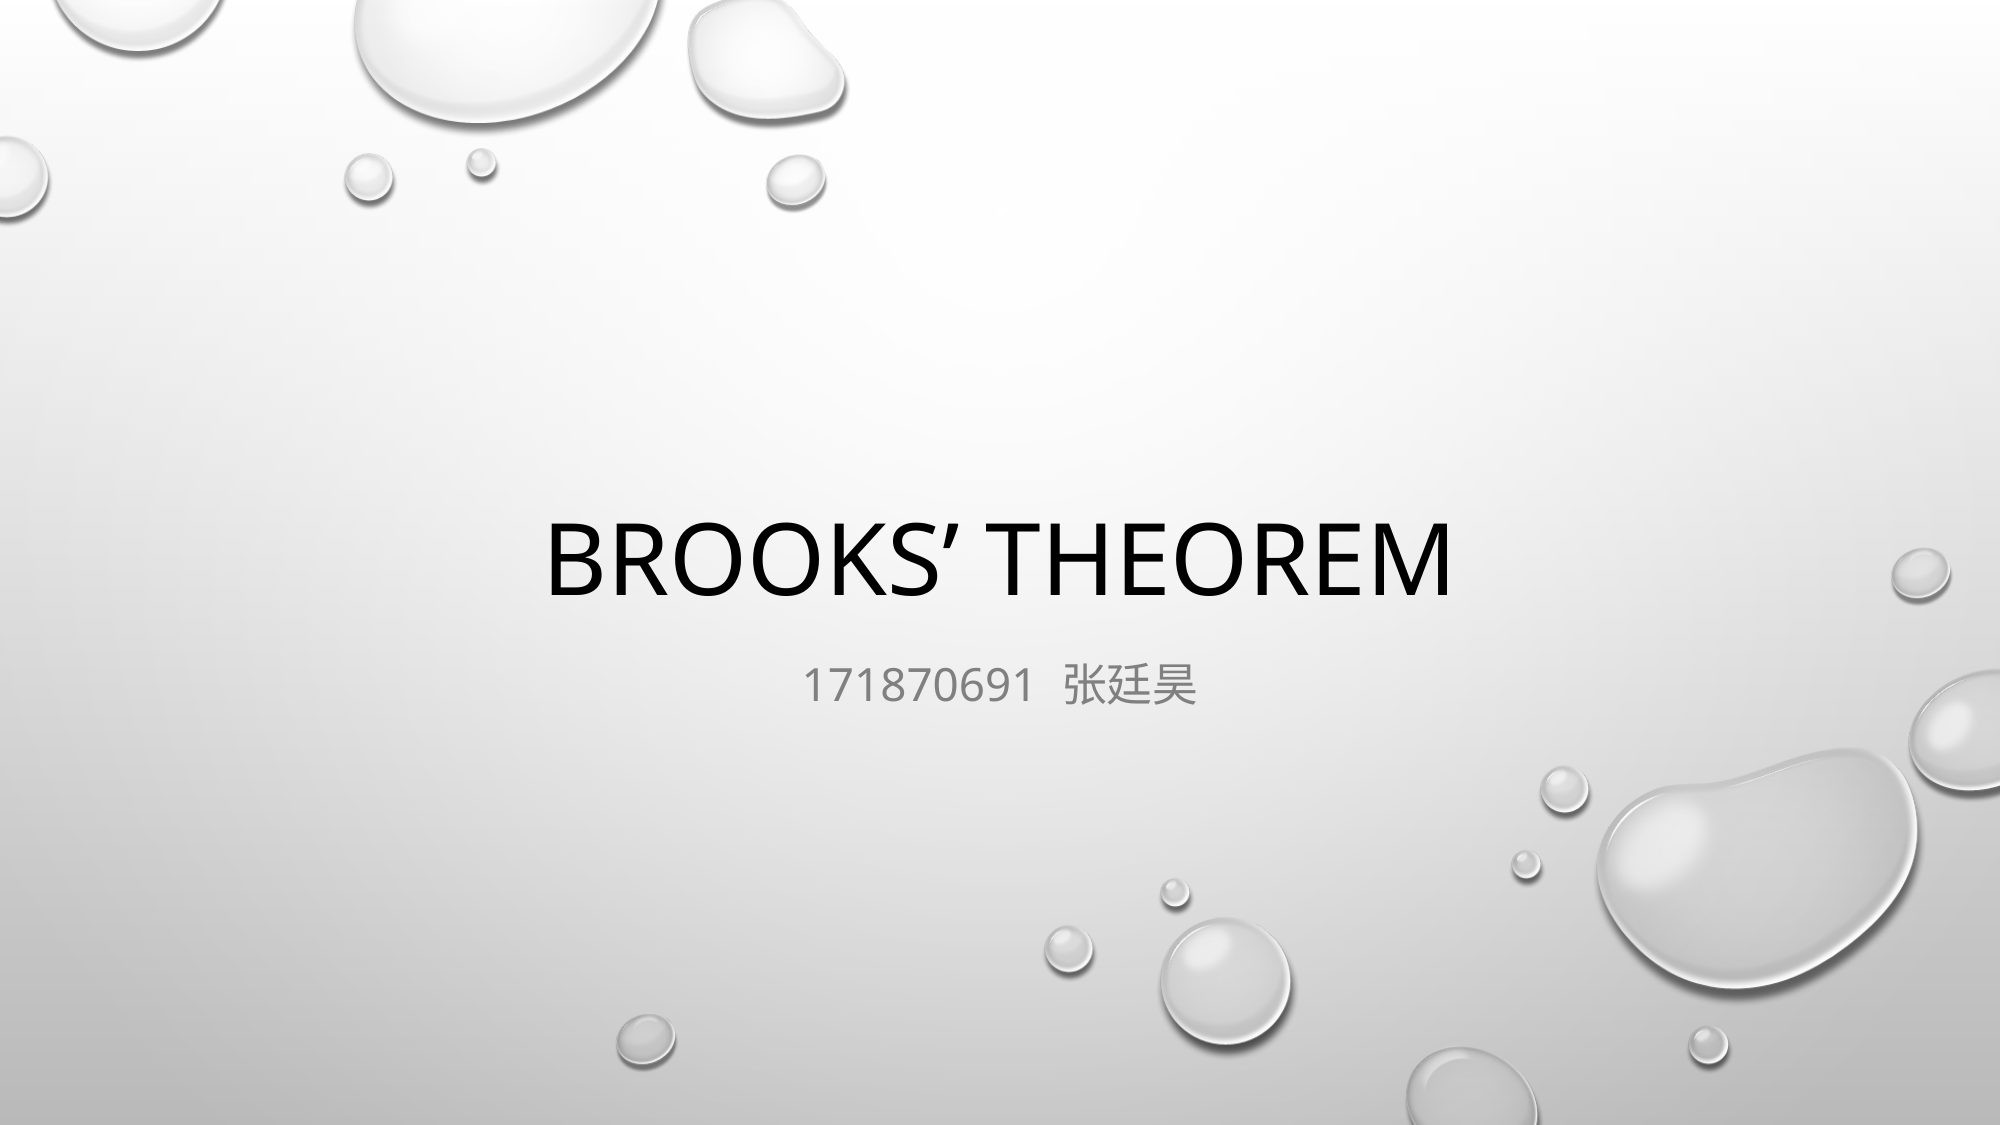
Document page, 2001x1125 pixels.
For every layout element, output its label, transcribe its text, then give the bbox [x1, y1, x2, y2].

title Brooks’ theorem [287, 213, 1713, 625]
subtitle 171870691 张廷昊 [287, 637, 1713, 863]
picture [0, 0, 2000, 1125]
